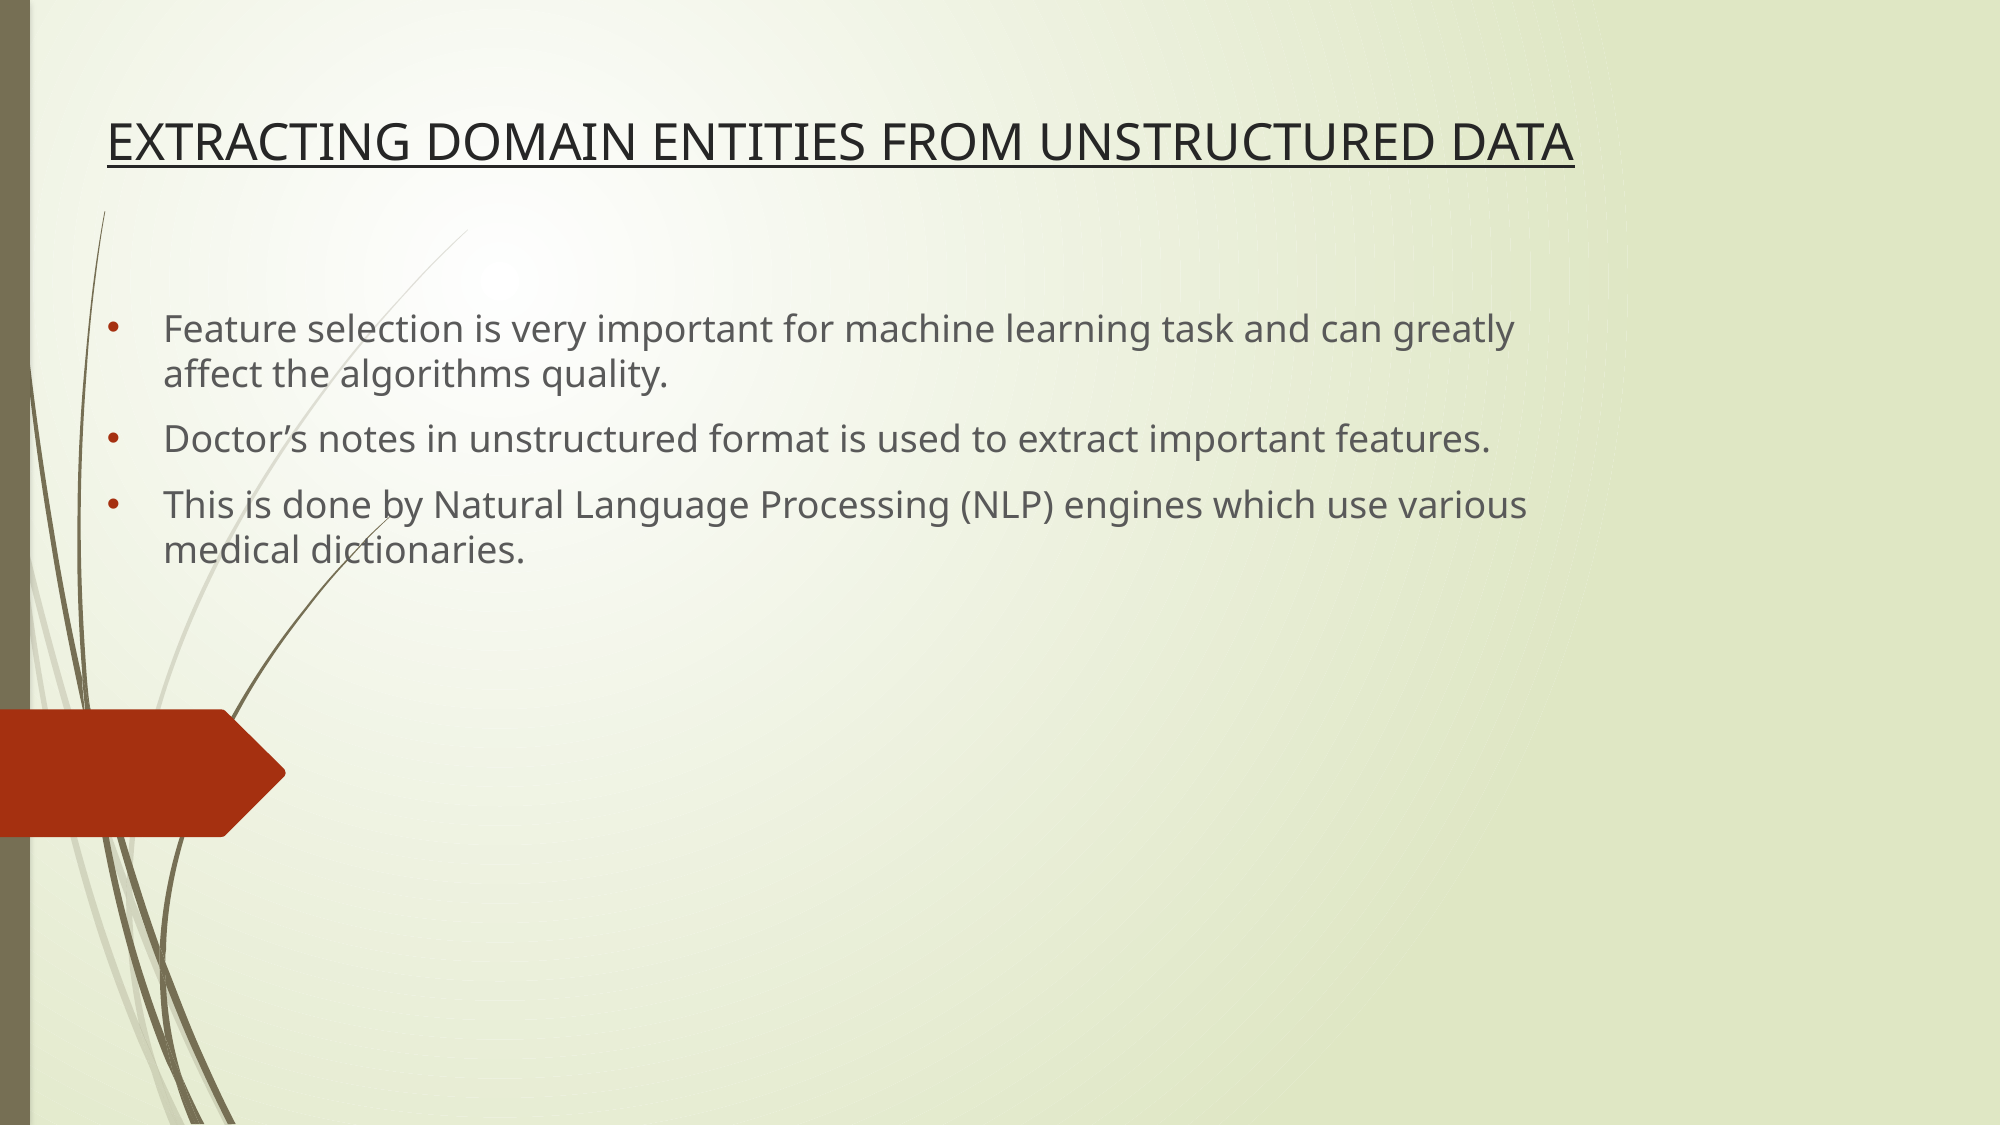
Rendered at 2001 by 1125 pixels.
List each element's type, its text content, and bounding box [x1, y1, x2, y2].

title EXTRACTING DOMAIN ENTITIES FROM UNSTRUCTURED DATA [91, 87, 1592, 179]
subtitle Feature selection is very important for machine learning task and can greatly affect the algorithms quality. Doctor’s notes in unstructured format is used to extract important features. This is done by Natural Language Processing (NLP) engines which use various medical dictionaries. [91, 296, 1592, 785]
